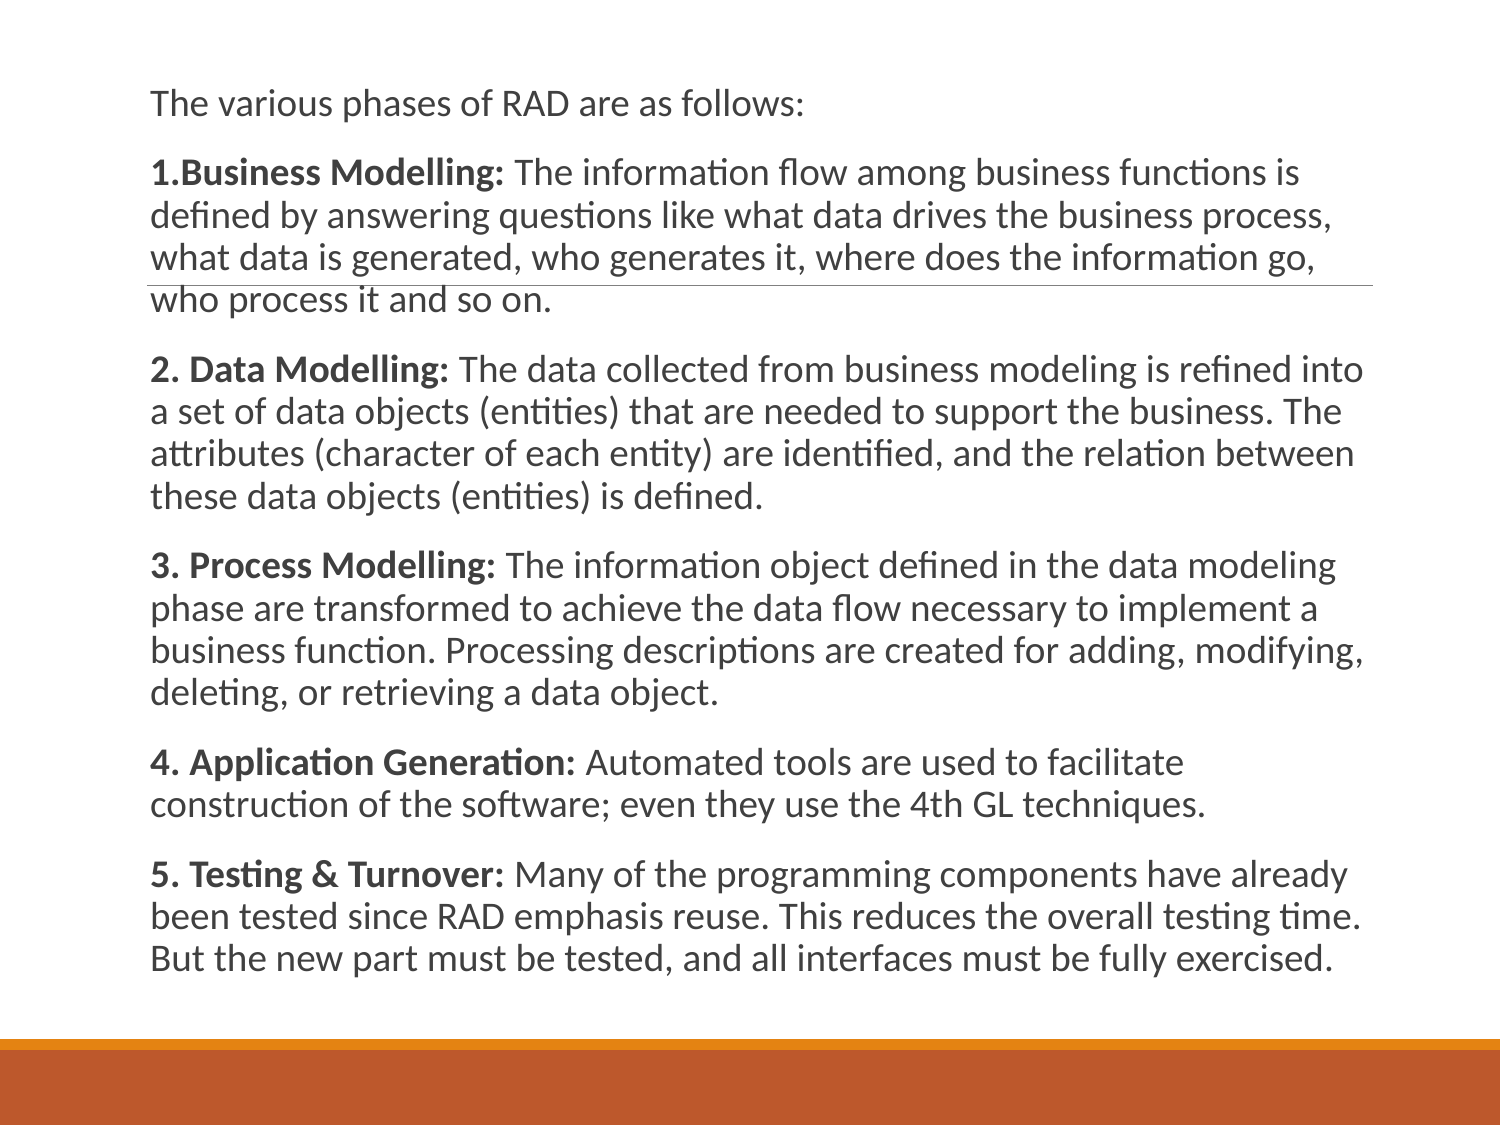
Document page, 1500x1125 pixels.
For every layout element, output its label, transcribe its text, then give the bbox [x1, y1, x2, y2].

list The various phases of RAD are as follows: 1.Business Modelling: The information flow among business functions is defined by answering questions like what data drives the business process, what data is generated, who generates it, where does the information go, who process it and so on. 2. Data Modelling: The data collected from business modeling is refined into a set of data objects (entities) that are needed to support the business. The attributes (character of each entity) are identified, and the relation between these data objects (entities) is defined. 3. Process Modelling: The information object defined in the data modeling phase are transformed to achieve the data flow necessary to implement a business function. Processing descriptions are created for adding, modifying, deleting, or retrieving a data object. 4. Application Generation: Automated tools are used to facilitate construction of the software; even they use the 4th GL techniques. 5. Testing & Turnover: Many of the programming components have already been tested since RAD emphasis reuse. This reduces the overall testing time. But the new part must be tested, and all interfaces must be fully exercised. [135, 75, 1373, 1013]
